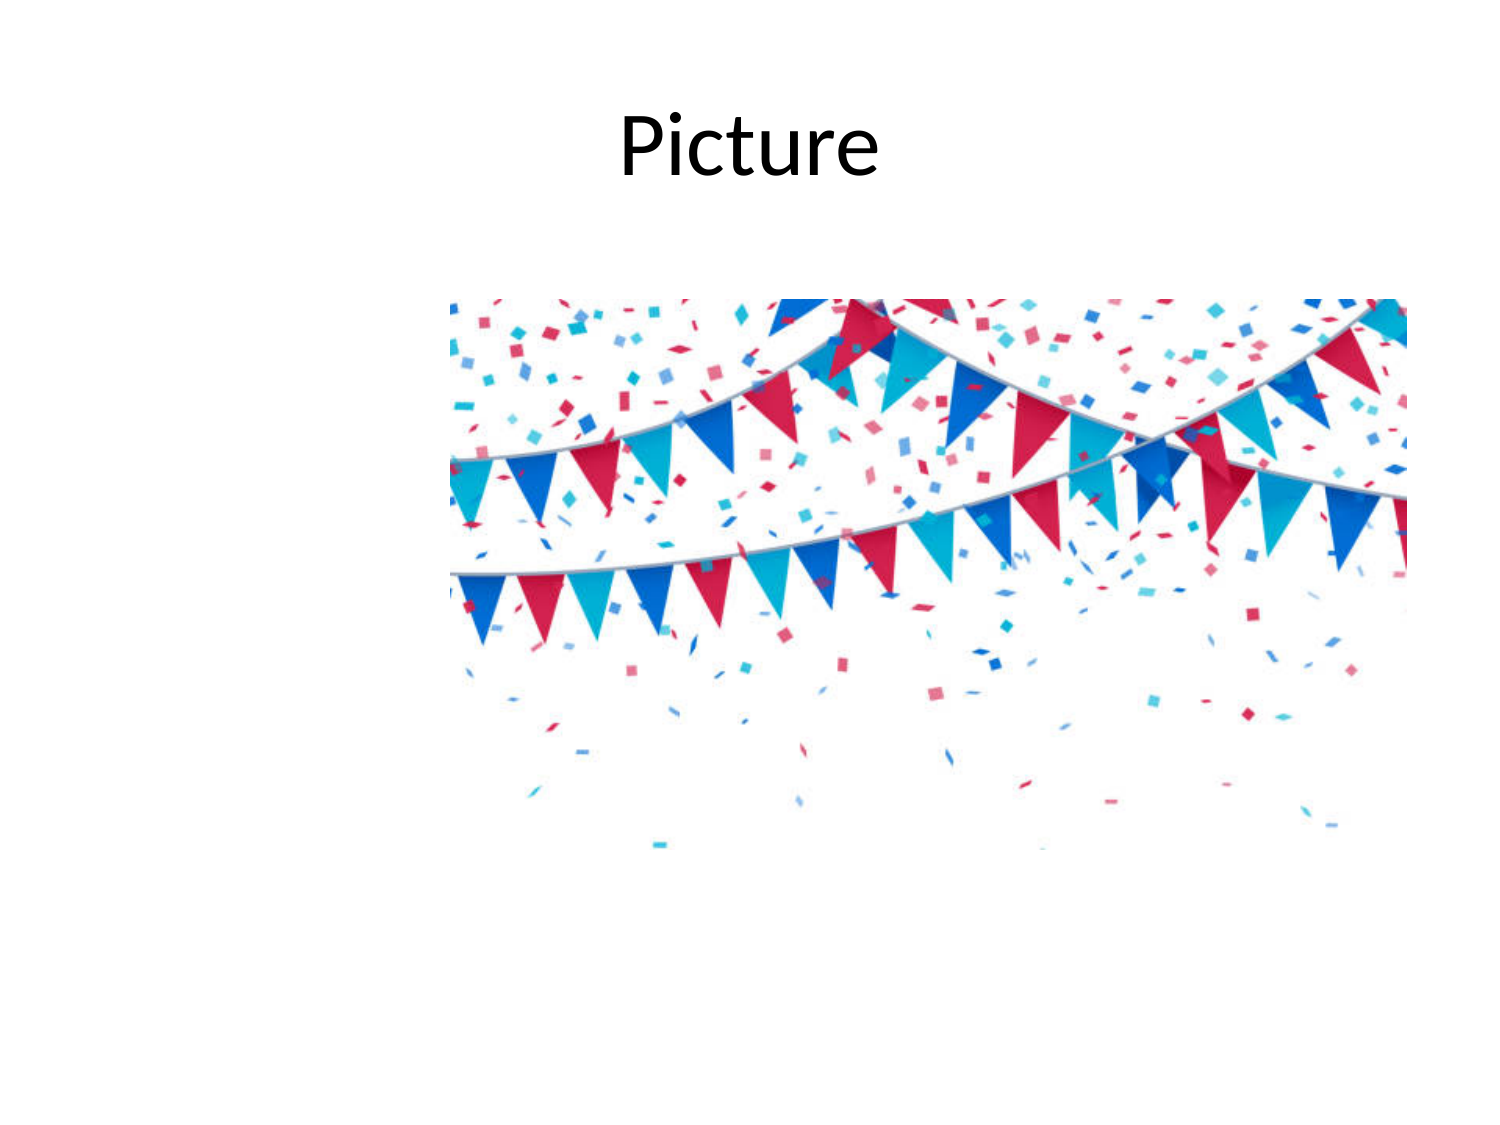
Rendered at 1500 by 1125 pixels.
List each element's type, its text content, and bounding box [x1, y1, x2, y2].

picture [449, 299, 1407, 851]
title Picture [75, 45, 1425, 233]
picture [1395, 299, 1407, 318]
